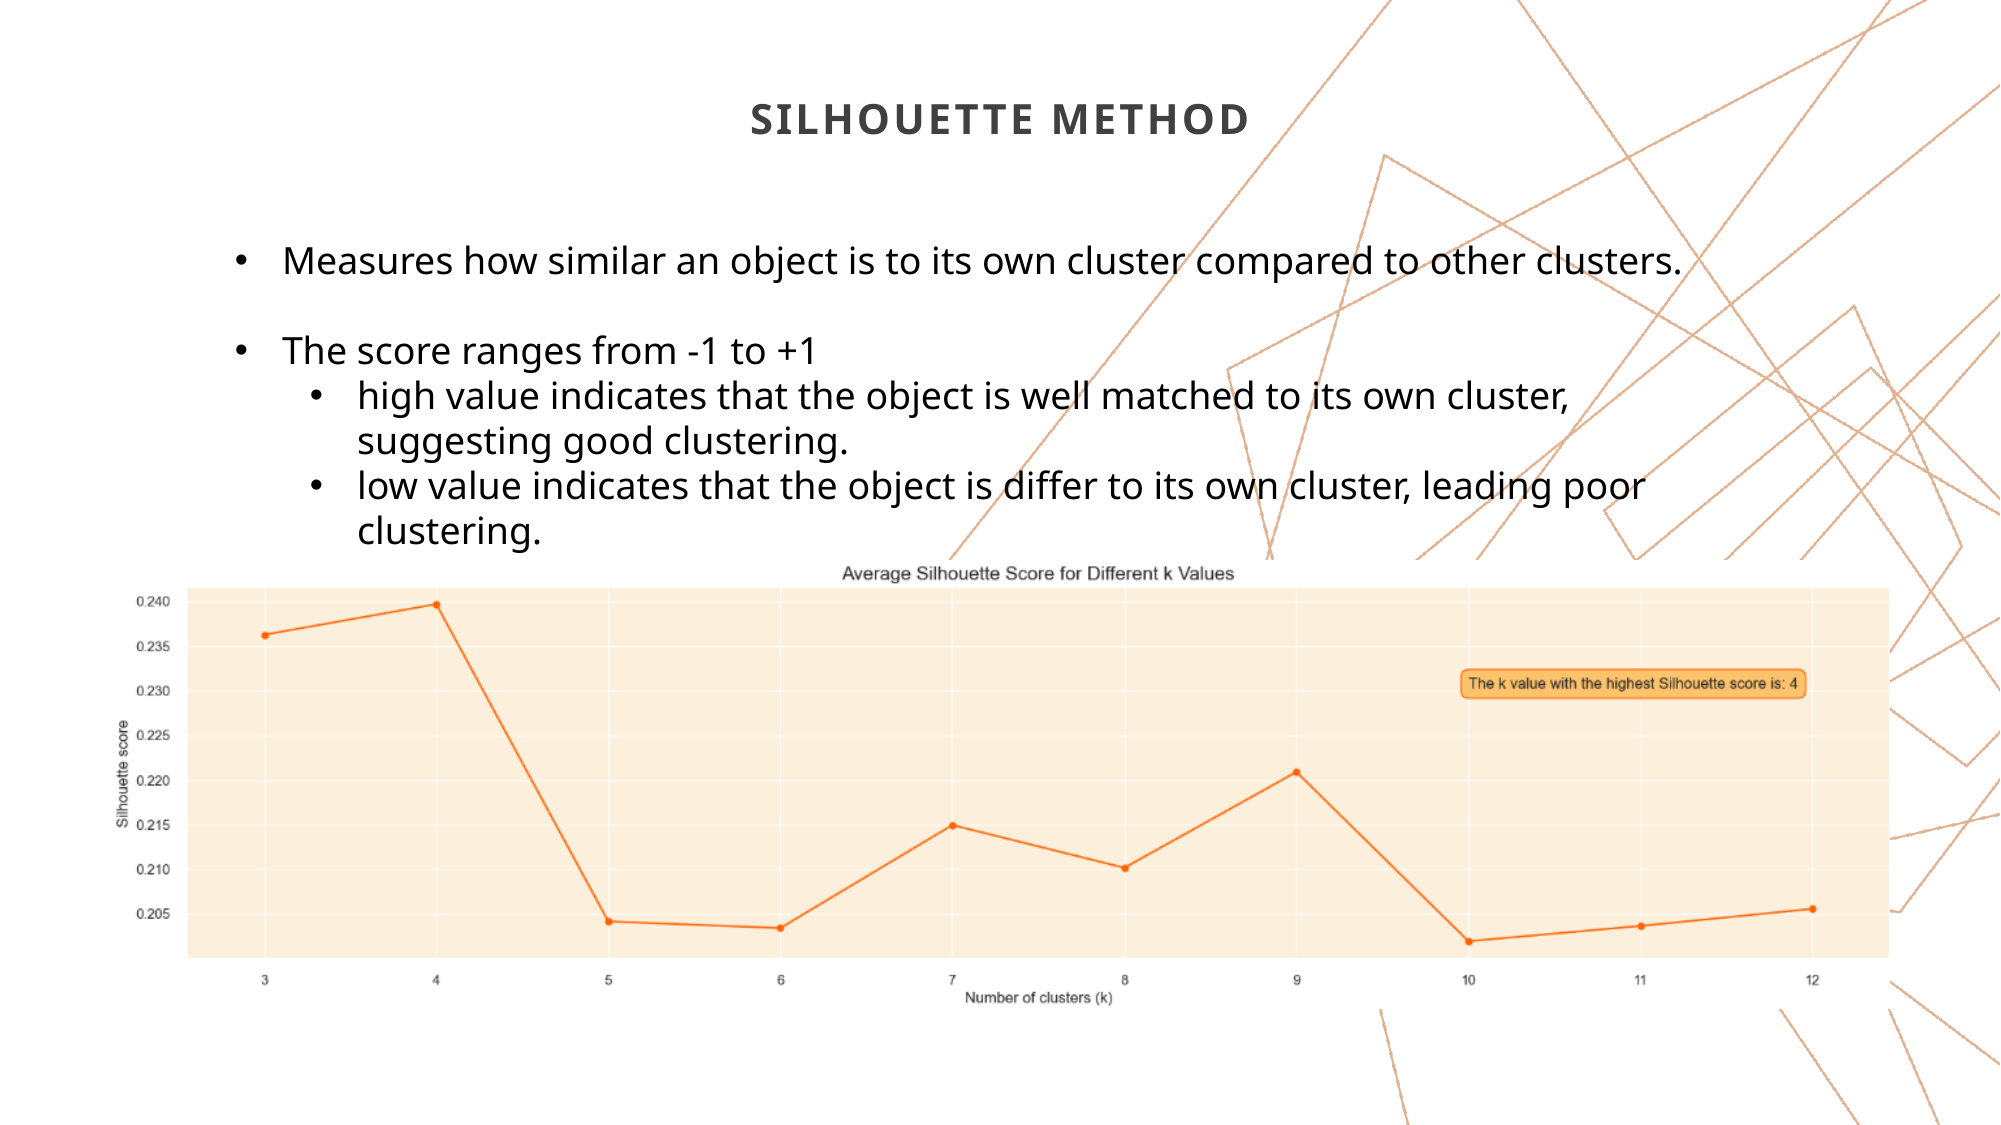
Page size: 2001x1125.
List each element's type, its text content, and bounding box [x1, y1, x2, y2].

title Silhouette Method [436, 79, 1564, 152]
text_box Measures how similar an object is to its own cluster compared to other clusters. The score ranges from -1 to +1 high value indicates that the object is well matched to its own cluster, suggesting good clustering. low value indicates that the object is differ to its own cluster, leading poor clustering. [220, 229, 1780, 559]
picture [110, 0, 2000, 1125]
